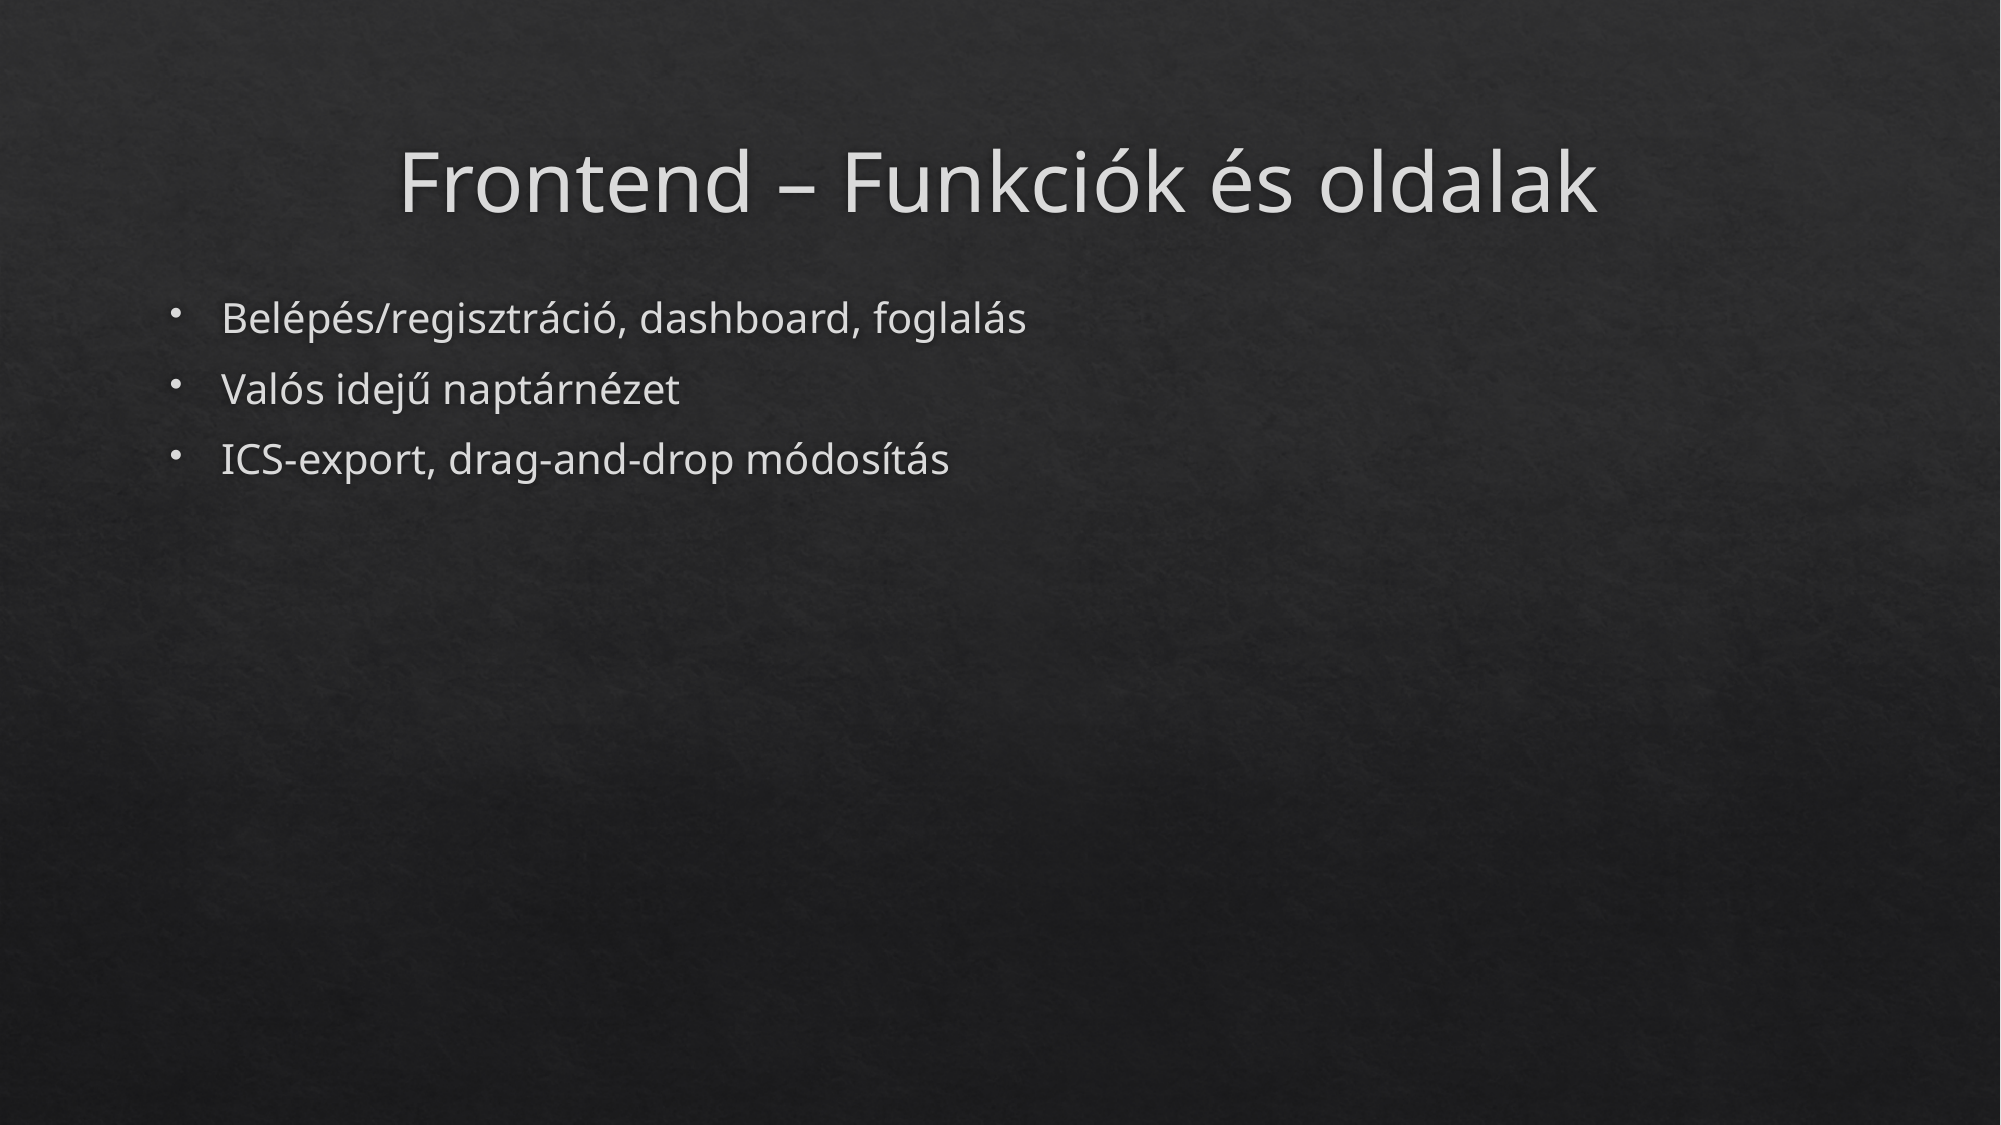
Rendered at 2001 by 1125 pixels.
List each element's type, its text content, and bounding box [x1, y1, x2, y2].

title Frontend – Funkciók és oldalak [149, 99, 1849, 260]
list Belépés/regisztráció, dashboard, foglalás Valós idejű naptárnézet ICS-export, drag-and-drop módosítás [149, 284, 1849, 950]
